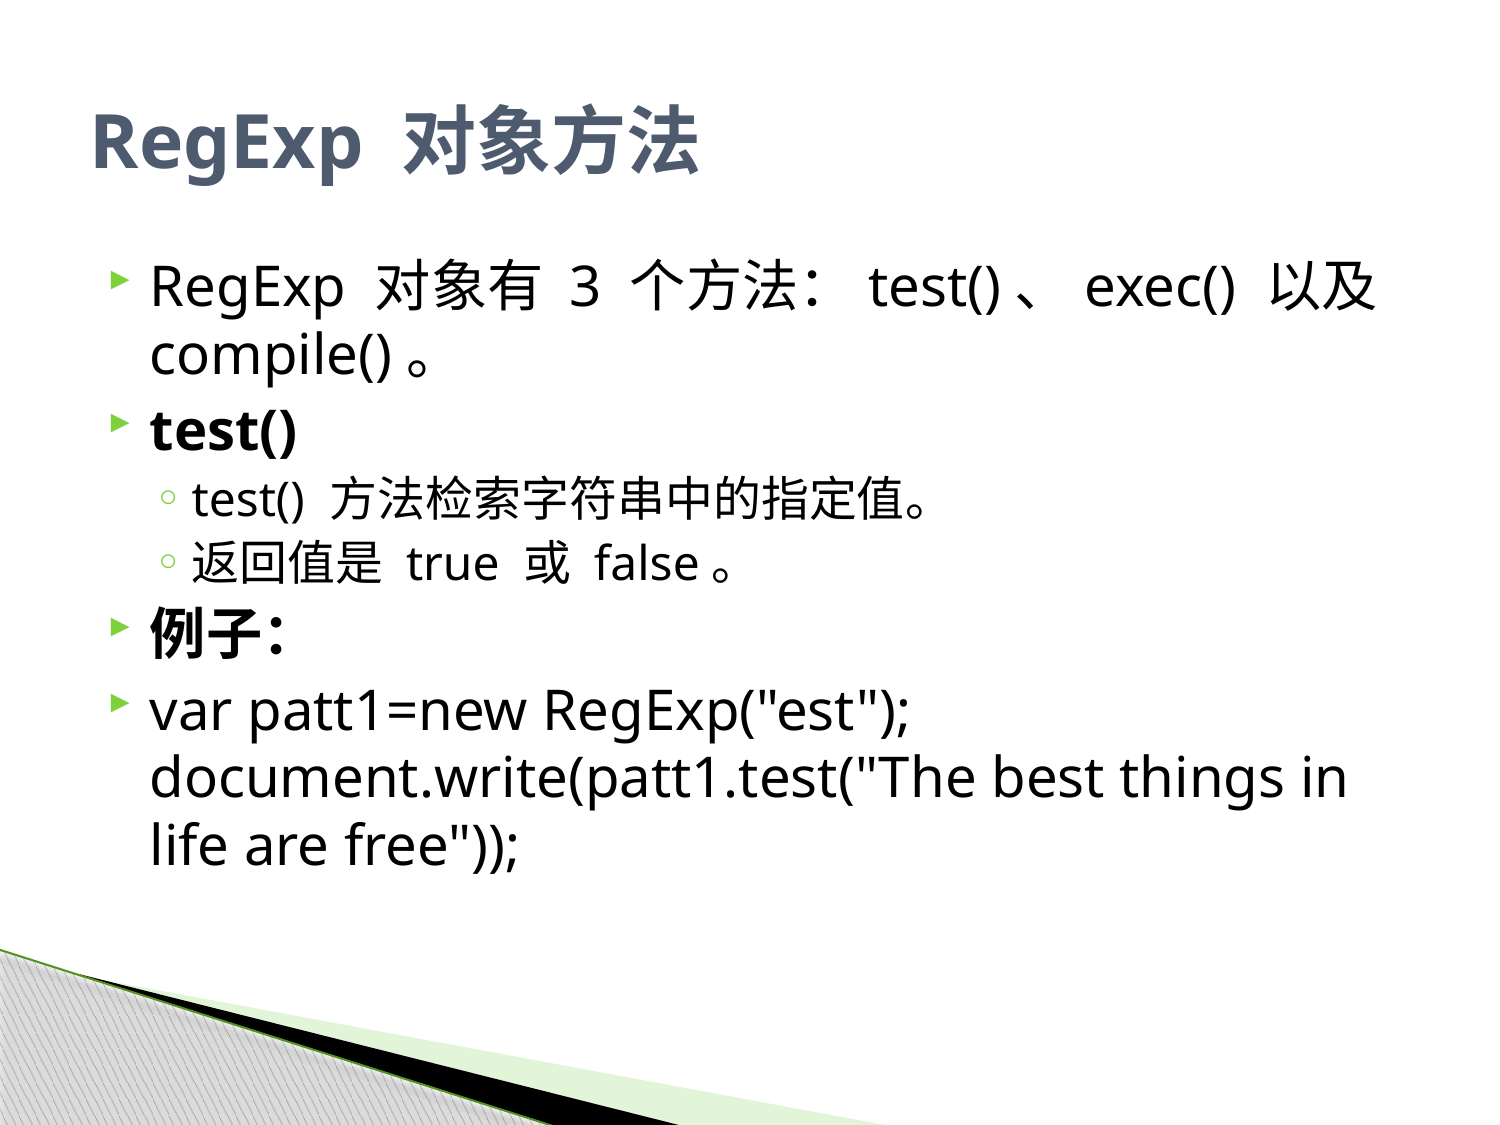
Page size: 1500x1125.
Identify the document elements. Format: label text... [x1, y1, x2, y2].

list RegExp 对象有 3 个方法：test()、exec() 以及 compile()。 test() test() 方法检索字符串中的指定值。 返回值是 true 或 false。 例子： var patt1=new RegExp("est"); document.write(patt1.test("The best things in life are free")); [75, 243, 1425, 986]
title RegExp 对象方法 [75, 45, 1425, 233]
